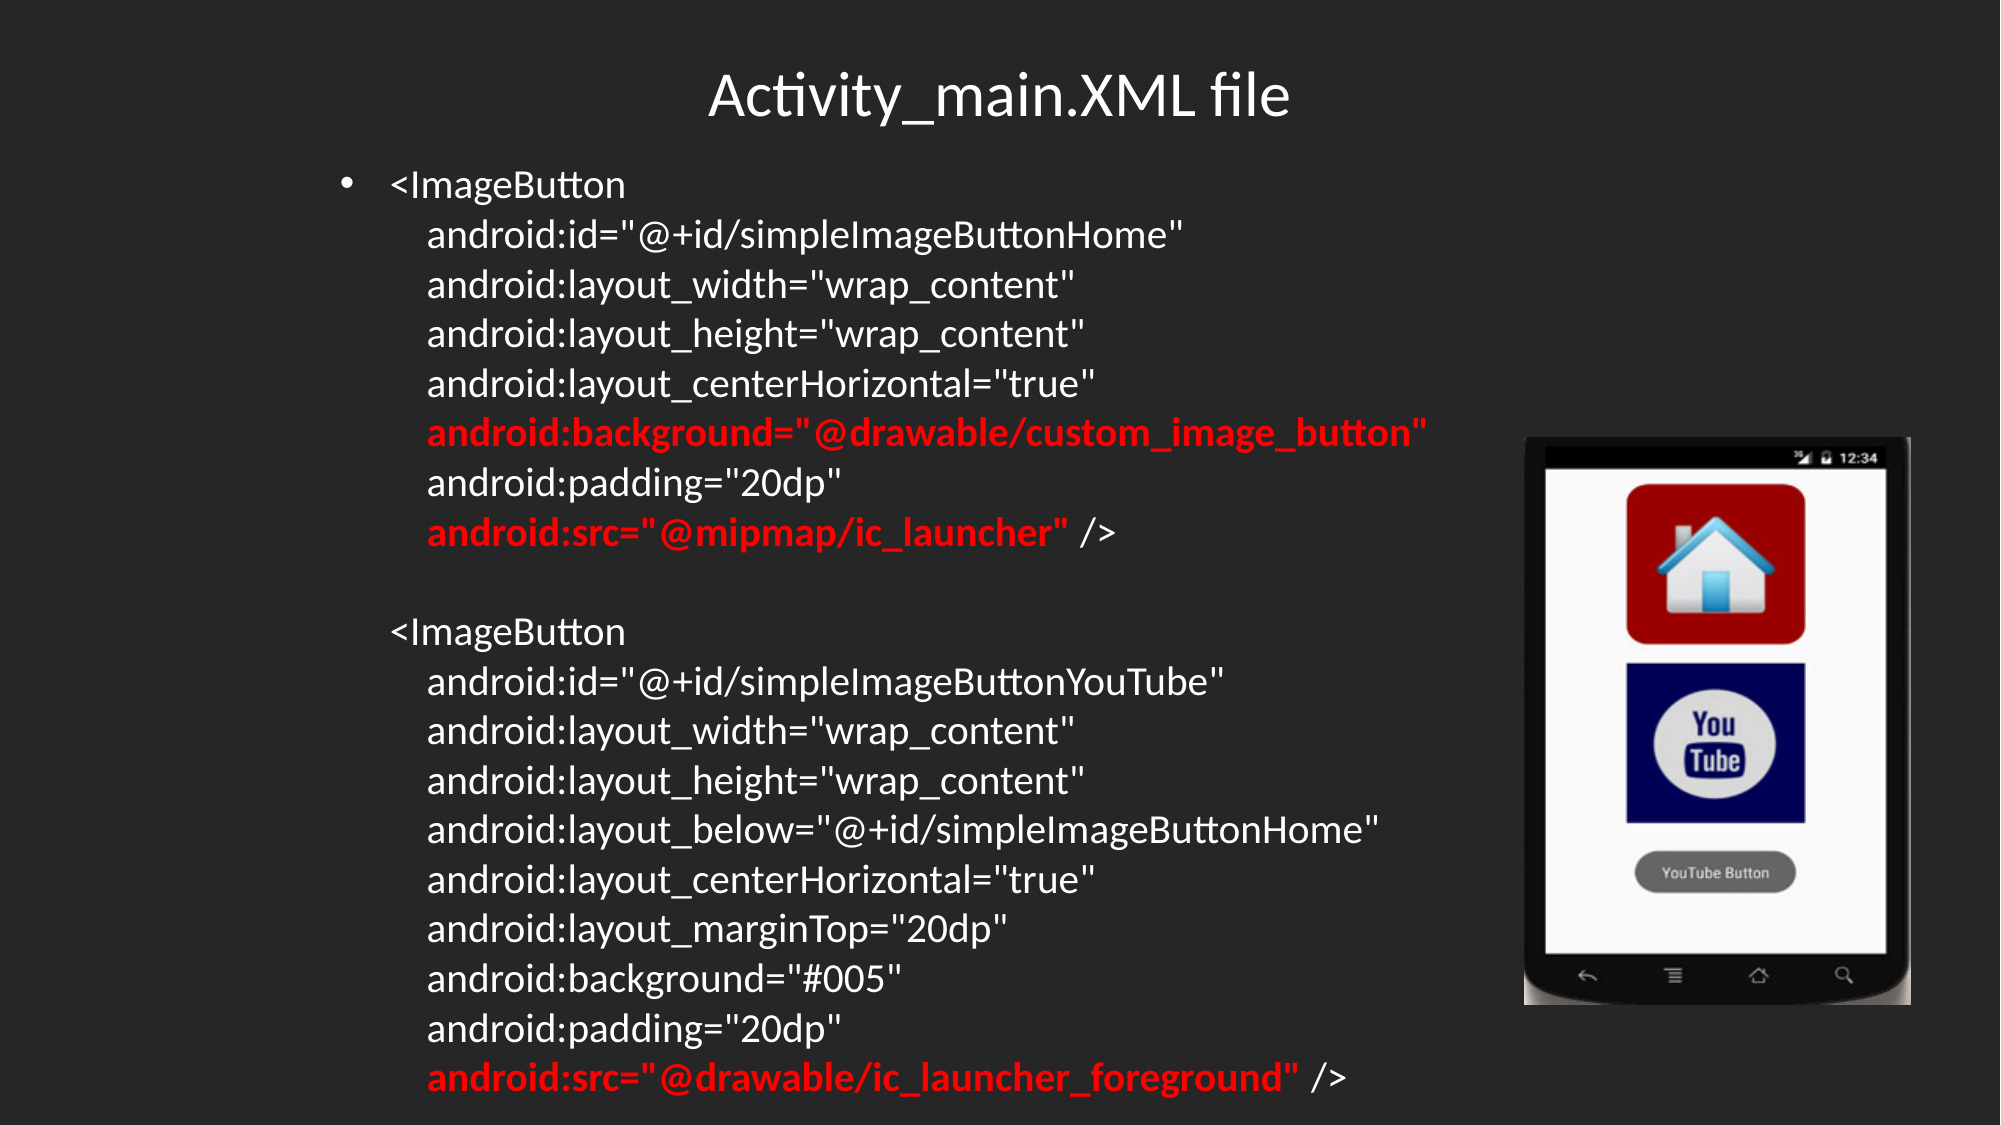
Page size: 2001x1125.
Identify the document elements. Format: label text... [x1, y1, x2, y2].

picture [1524, 437, 1912, 1005]
list <ImageButton android:id="@+id/simpleImageButtonHome" android:layout_width="wrap_content" android:layout_height="wrap_content" android:layout_centerHorizontal="true" android:background="@drawable/custom_image_button" android:padding="20dp" android:src="@mipmap/ic_launcher" /> <ImageButton android:id="@+id/simpleImageButtonYouTube" android:layout_width="wrap_content" android:layout_height="wrap_content" android:layout_below="@+id/simpleImageButtonHome" android:layout_centerHorizontal="true" android:layout_marginTop="20dp" android:background="#005" android:padding="20dp" android:src="@drawable/ic_launcher_foreground" /> [324, 149, 1675, 1113]
title Activity_main.XML file [324, 45, 1675, 138]
